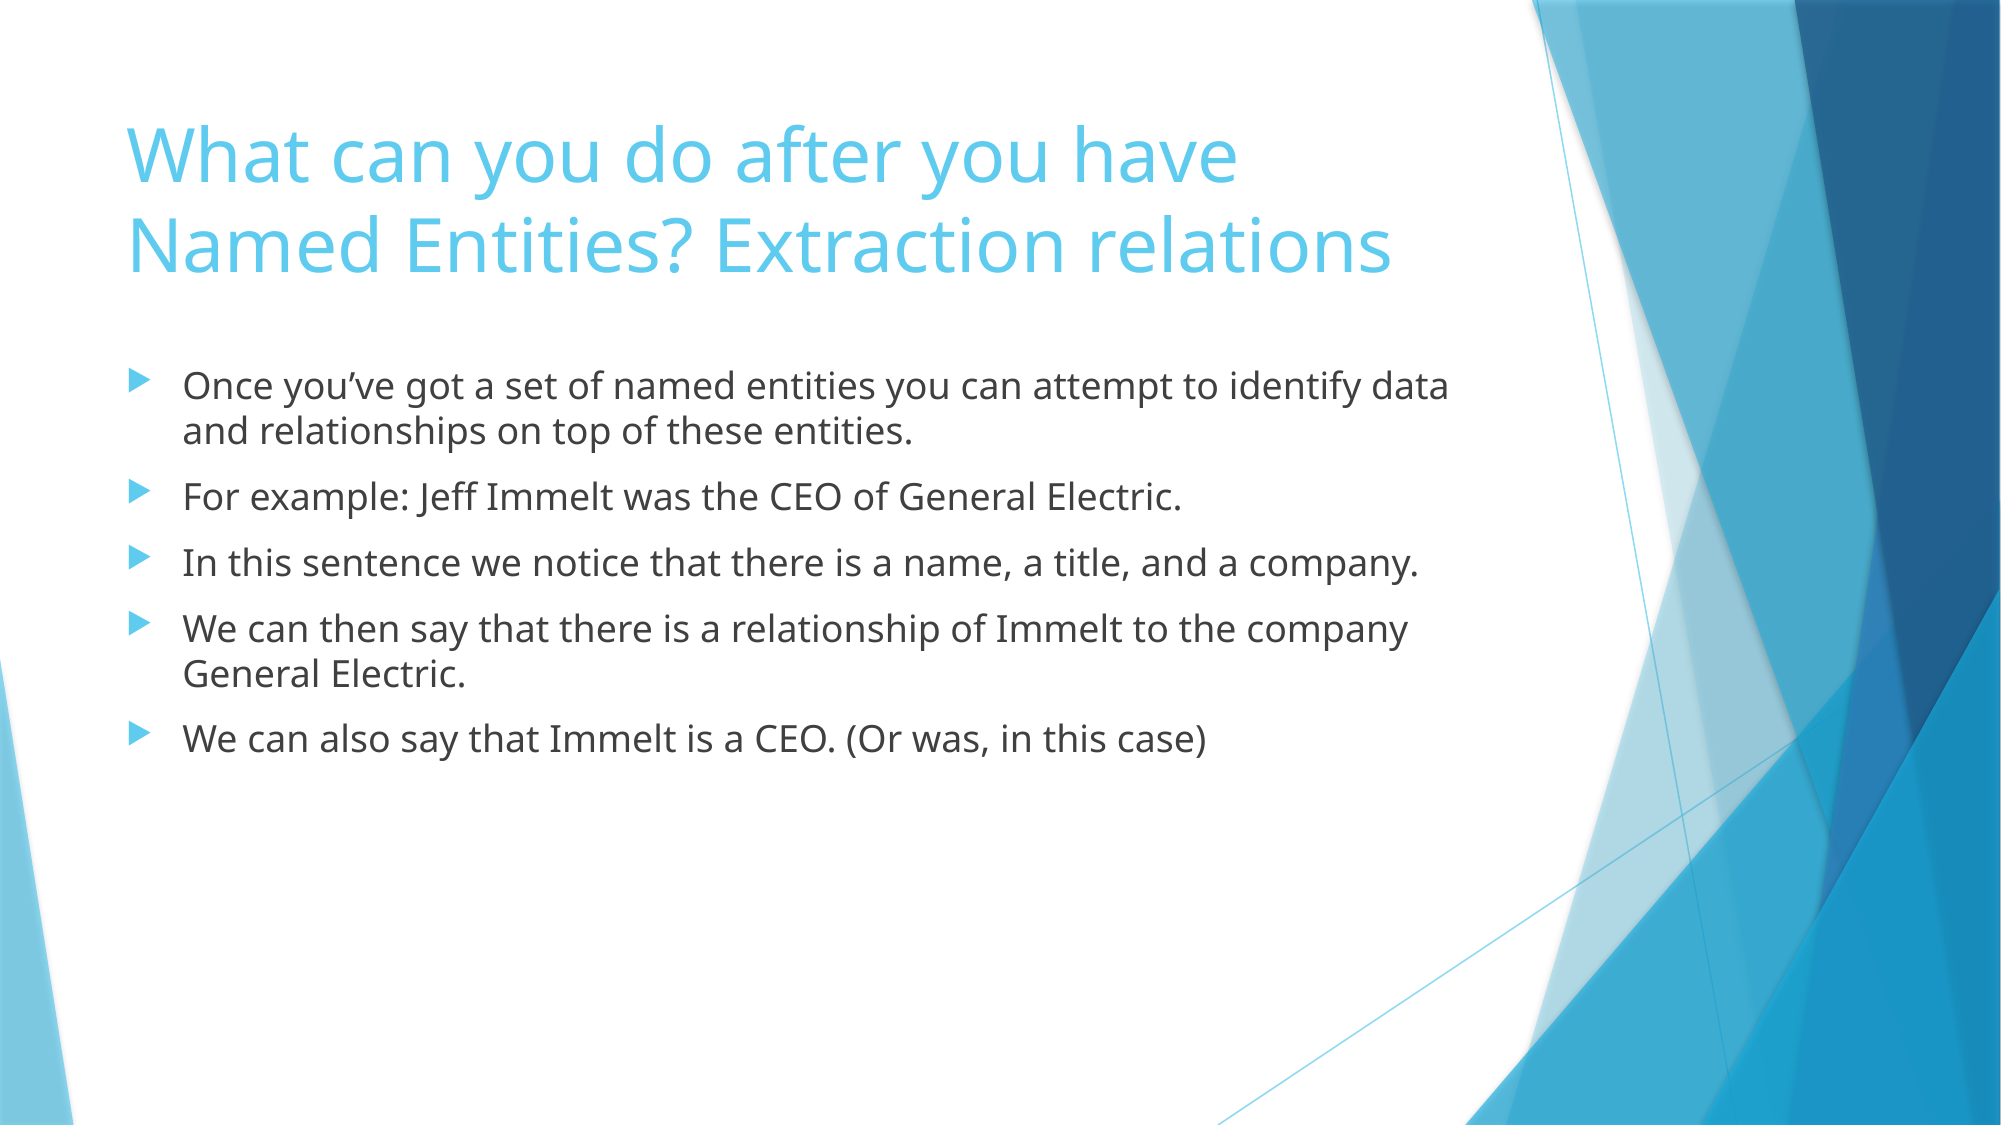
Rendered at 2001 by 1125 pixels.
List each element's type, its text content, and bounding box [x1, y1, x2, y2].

title What can you do after you have Named Entities? Extraction relations [111, 99, 1522, 317]
list Once you’ve got a set of named entities you can attempt to identify data and relationships on top of these entities. For example: Jeff Immelt was the CEO of General Electric. In this sentence we notice that there is a name, a title, and a company. We can then say that there is a relationship of Immelt to the company General Electric. We can also say that Immelt is a CEO. (Or was, in this case) [111, 354, 1522, 992]
